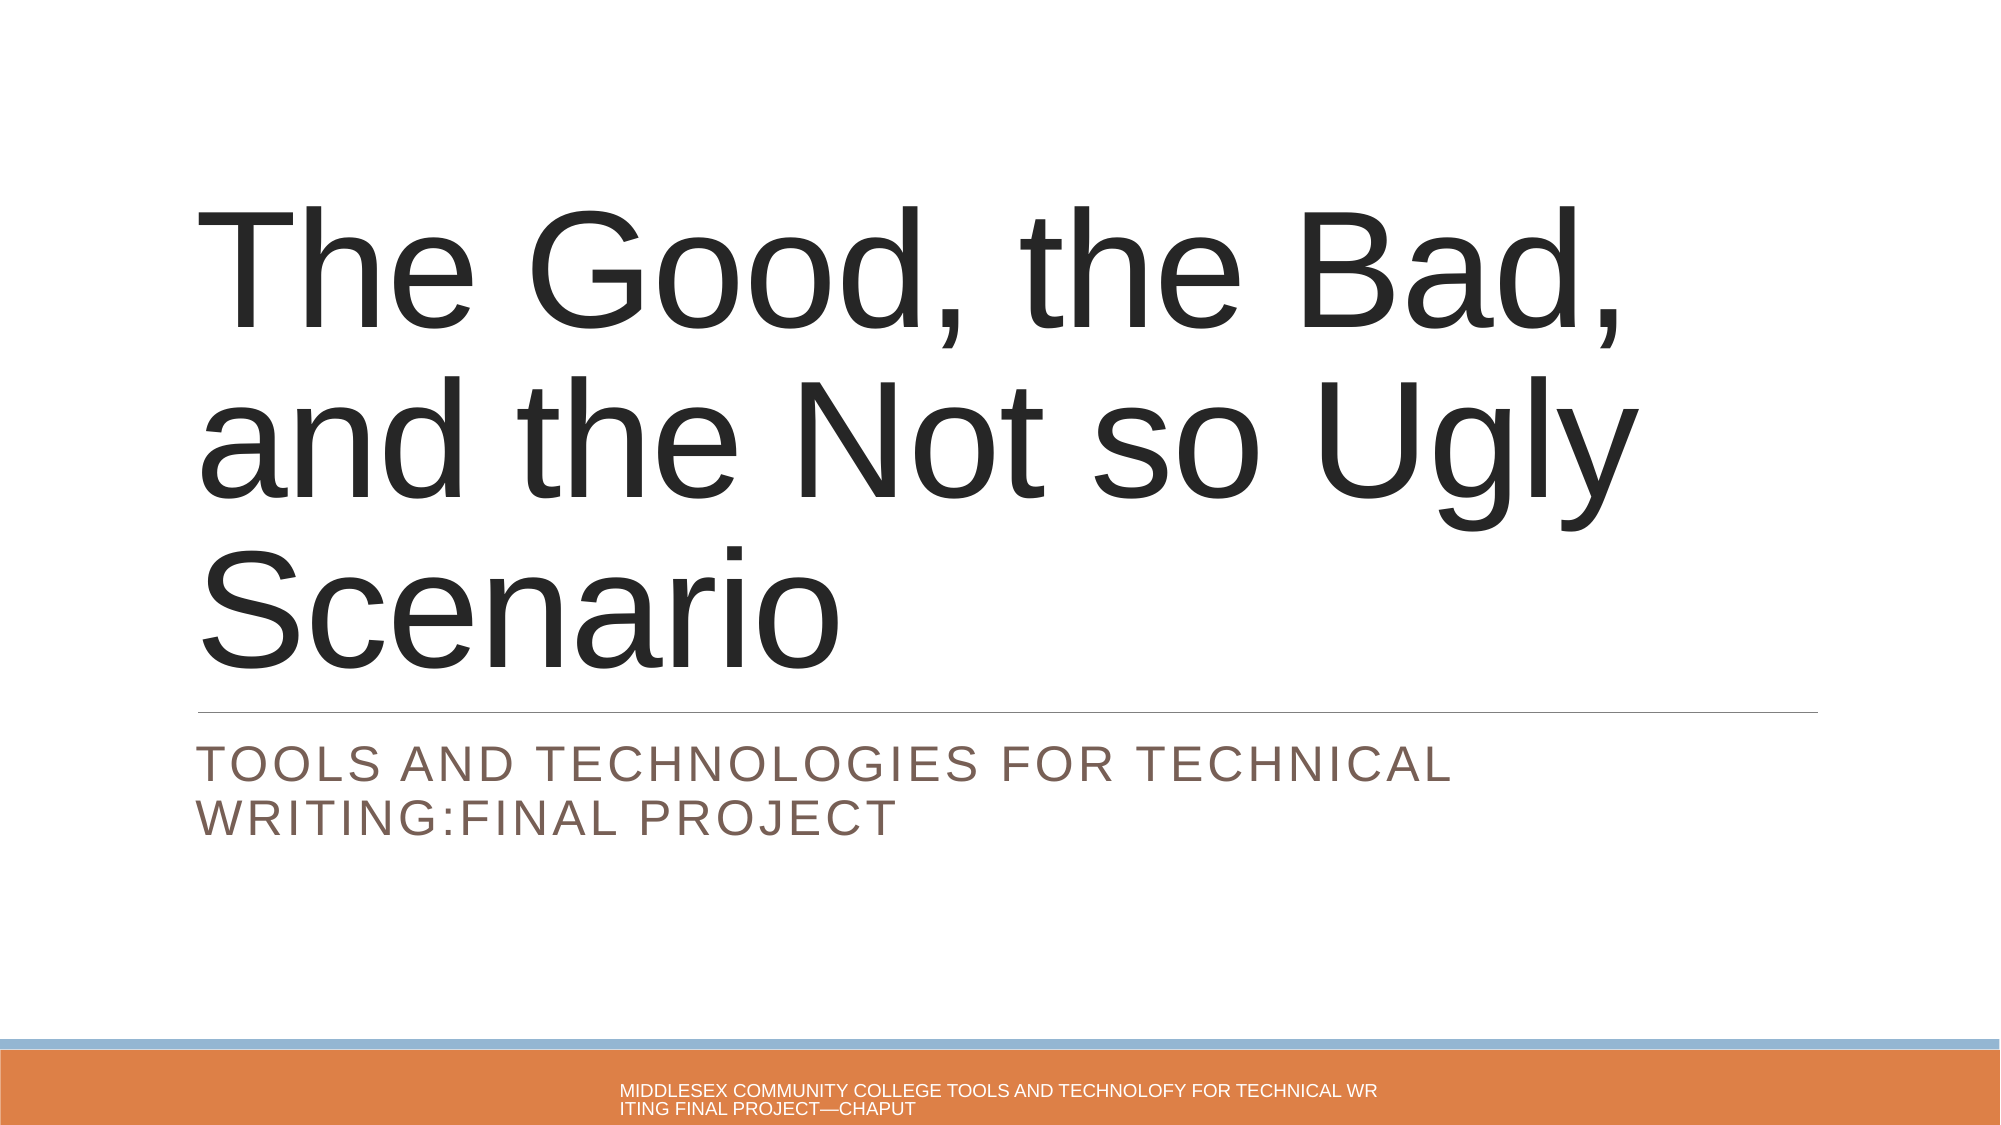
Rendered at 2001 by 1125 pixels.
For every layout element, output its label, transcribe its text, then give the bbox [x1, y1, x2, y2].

title The Good, the Bad, and the Not so Ugly Scenario [180, 124, 1830, 710]
footer Middlesex Community College Tools and Technolofy for Technical Writing Final Project—Chaput [604, 1059, 1396, 1120]
subtitle Tools and Technologies for Technical Writing:Final Project [180, 730, 1831, 919]
